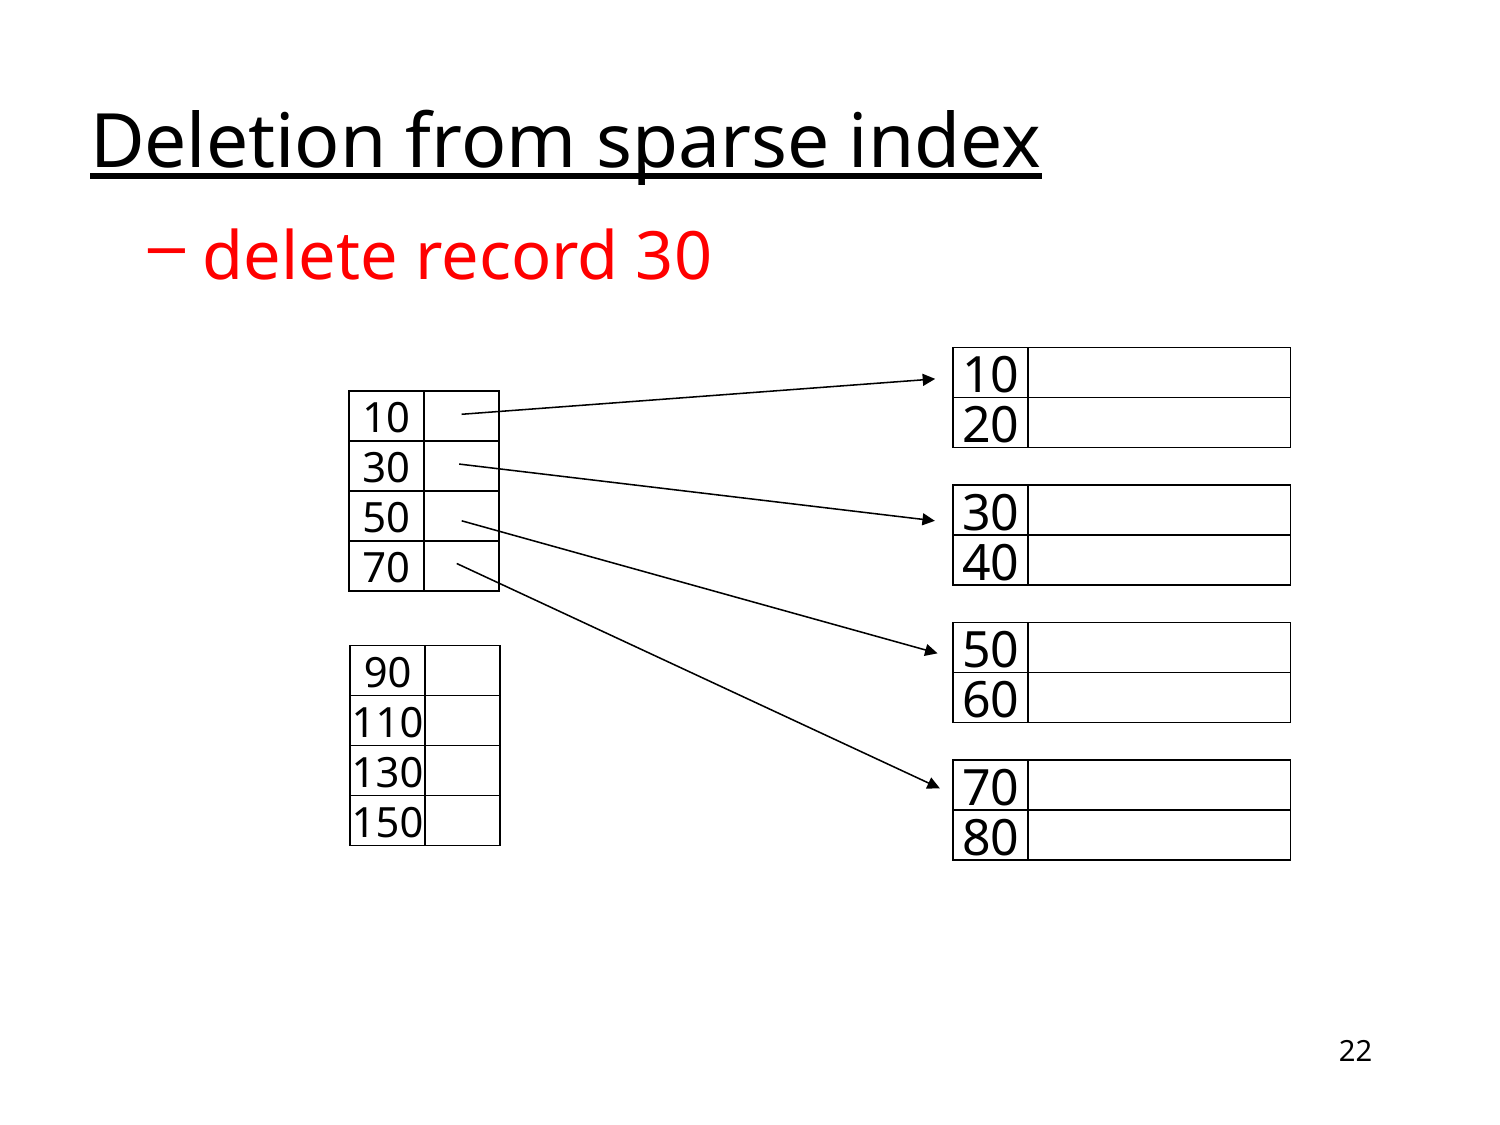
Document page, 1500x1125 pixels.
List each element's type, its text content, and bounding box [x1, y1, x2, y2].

text_box [456, 563, 940, 789]
text_box [425, 645, 501, 695]
text_box 150 [350, 795, 426, 846]
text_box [952, 622, 1291, 723]
text_box 90 [350, 645, 425, 695]
text_box [423, 490, 499, 540]
text_box [461, 520, 938, 656]
text_box 50 [348, 490, 423, 540]
text_box [423, 390, 499, 440]
text_box 70 [348, 540, 424, 591]
text_box [424, 540, 499, 591]
text_box delete record 30 [94, 205, 728, 300]
text_box [426, 795, 501, 846]
list [99, 312, 1375, 988]
text_box [461, 373, 936, 415]
text_box [459, 463, 935, 526]
slide_number 22 [1074, 1024, 1388, 1101]
text_box 110 [350, 695, 426, 745]
text_box 130 [350, 745, 425, 795]
text_box [424, 440, 499, 490]
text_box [952, 759, 1291, 861]
text_box [425, 745, 501, 795]
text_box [952, 347, 1291, 448]
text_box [952, 484, 1291, 586]
text_box 30 [348, 440, 424, 490]
title Deletion from sparse index [75, 75, 1350, 200]
text_box [426, 695, 501, 745]
text_box 10 [348, 390, 423, 440]
